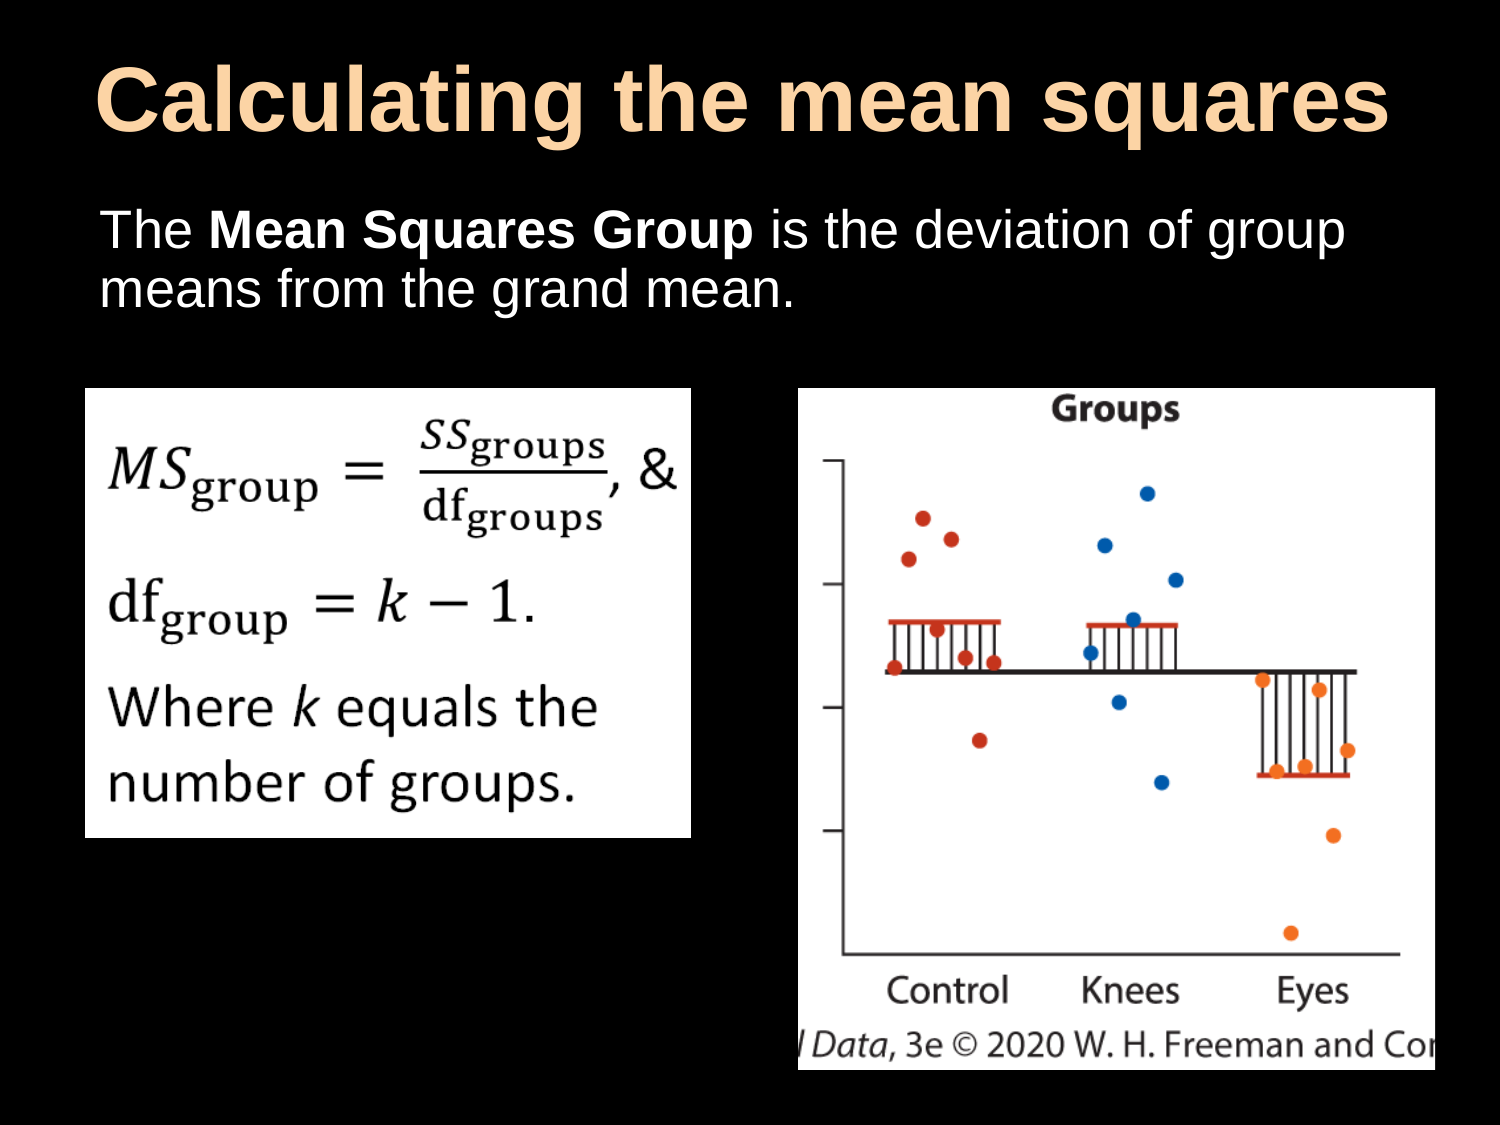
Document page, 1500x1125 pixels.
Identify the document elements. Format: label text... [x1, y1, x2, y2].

picture [798, 388, 1436, 1070]
list The Mean Squares Group is the deviation of group means from the grand mean. [85, 194, 1436, 347]
text_box Calculating the mean squares [52, 32, 1435, 158]
picture [85, 388, 691, 838]
